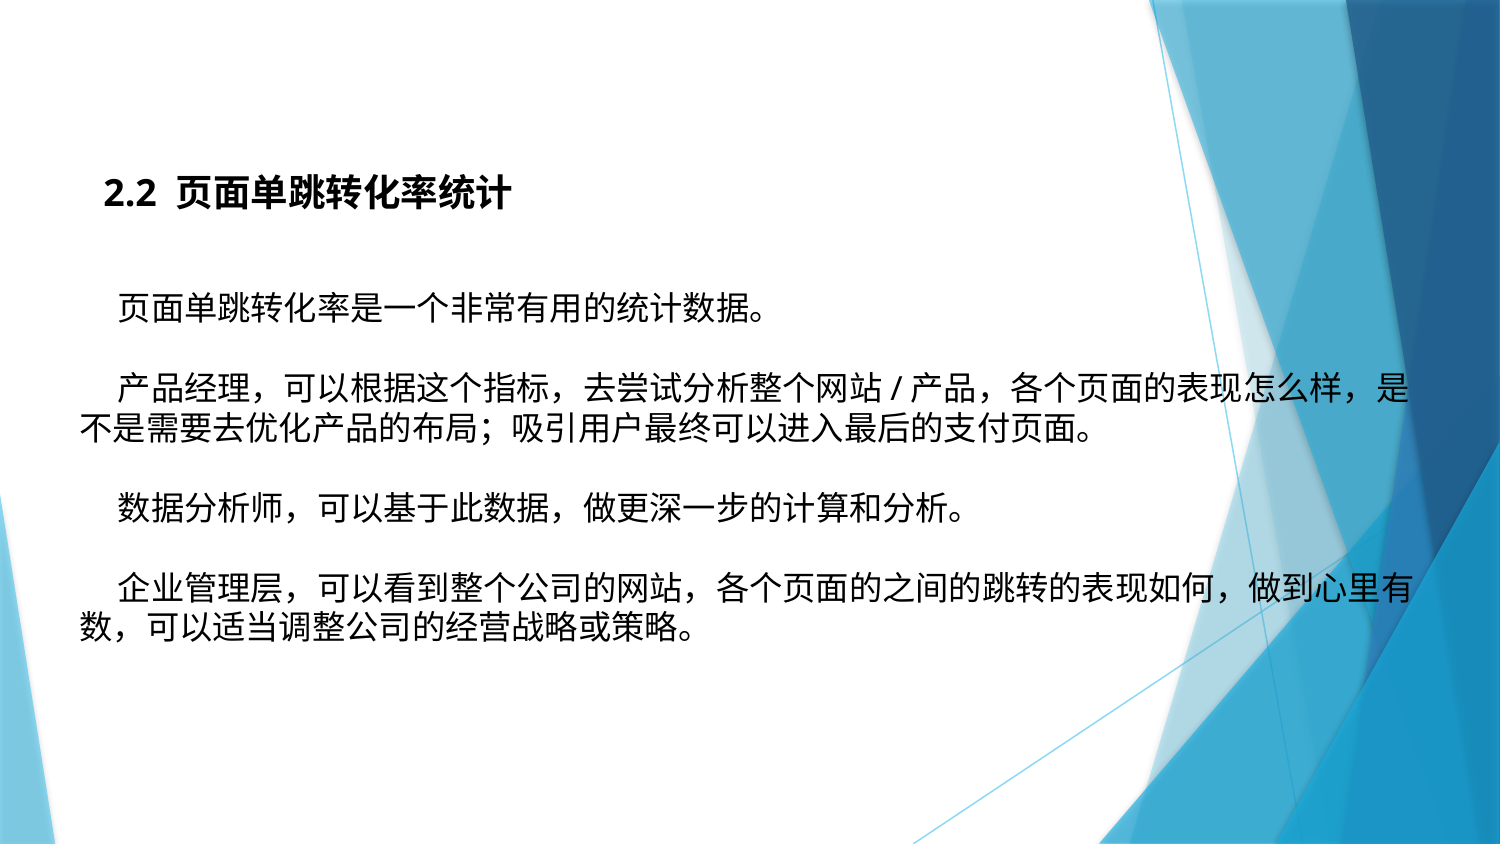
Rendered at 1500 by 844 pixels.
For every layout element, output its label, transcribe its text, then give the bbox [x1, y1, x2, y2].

text_box 页面单跳转化率是一个非常有用的统计数据。 产品经理，可以根据这个指标，去尝试分析整个网站/产品，各个页面的表现怎么样，是不是需要去优化产品的布局；吸引用户最终可以进入最后的支付页面。 数据分析师，可以基于此数据，做更深一步的计算和分析。 企业管理层，可以看到整个公司的网站，各个页面的之间的跳转的表现如何，做到心里有数，可以适当调整公司的经营战略或策略。 [64, 280, 1436, 655]
text_box 2.2 页面单跳转化率统计 [88, 161, 538, 222]
